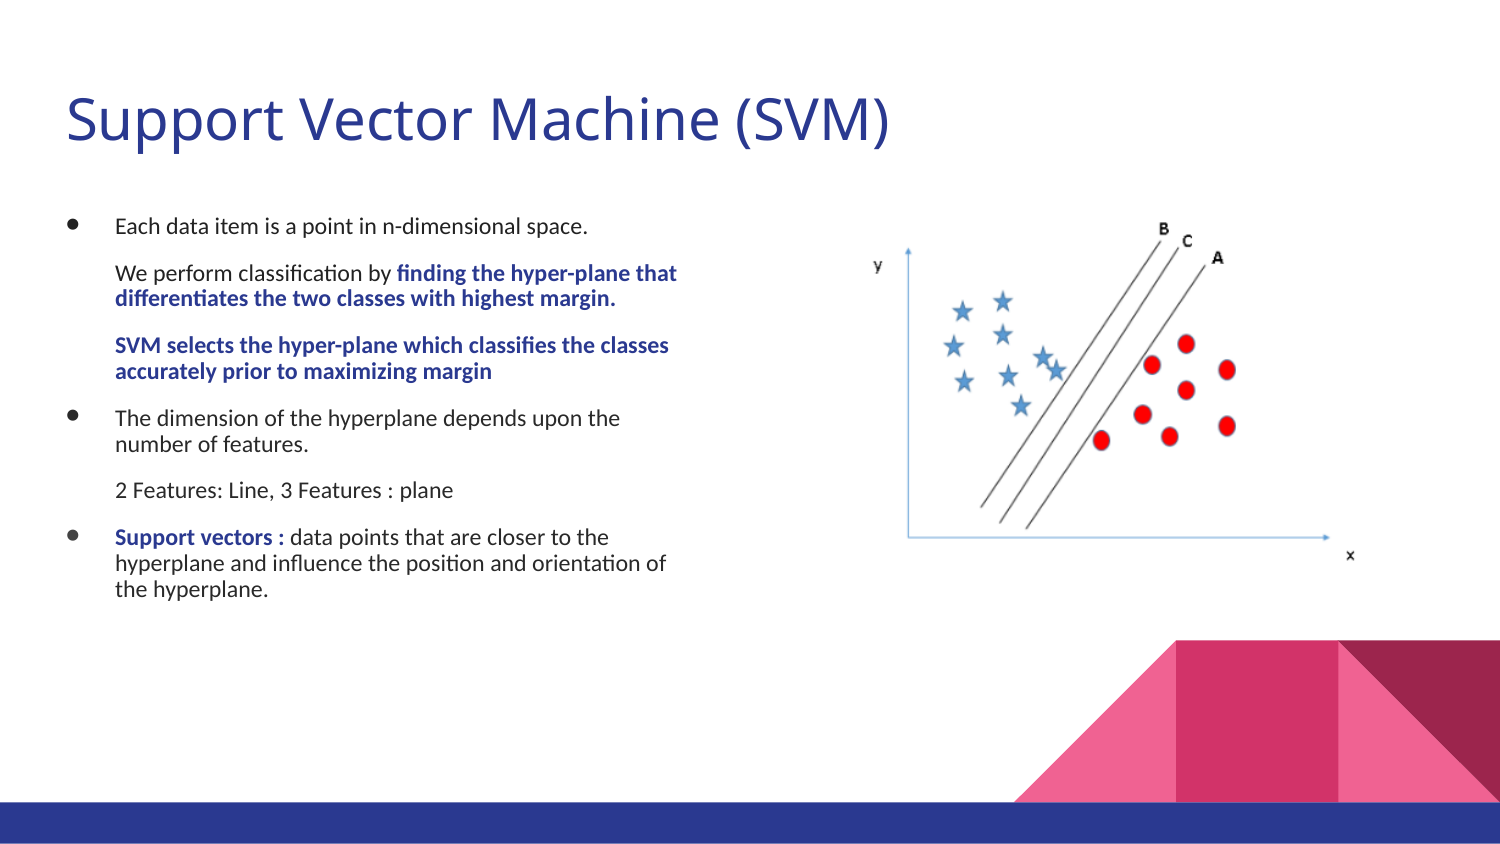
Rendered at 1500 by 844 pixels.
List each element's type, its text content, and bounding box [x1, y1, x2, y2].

title Support Vector Machine (SVM) [51, 67, 1449, 167]
list Each data item is a point in n-dimensional space. We perform classification by finding the hyper-plane that differentiates the two classes with highest margin. SVM selects the hyper-plane which classifies the classes accurately prior to maximizing margin The dimension of the hyperplane depends upon the number of features. 2 Features: Line, 3 Features : plane Support vectors : data points that are closer to the hyperplane and influence the position and orientation of the hyperplane. [25, 198, 696, 747]
picture [825, 198, 1392, 579]
